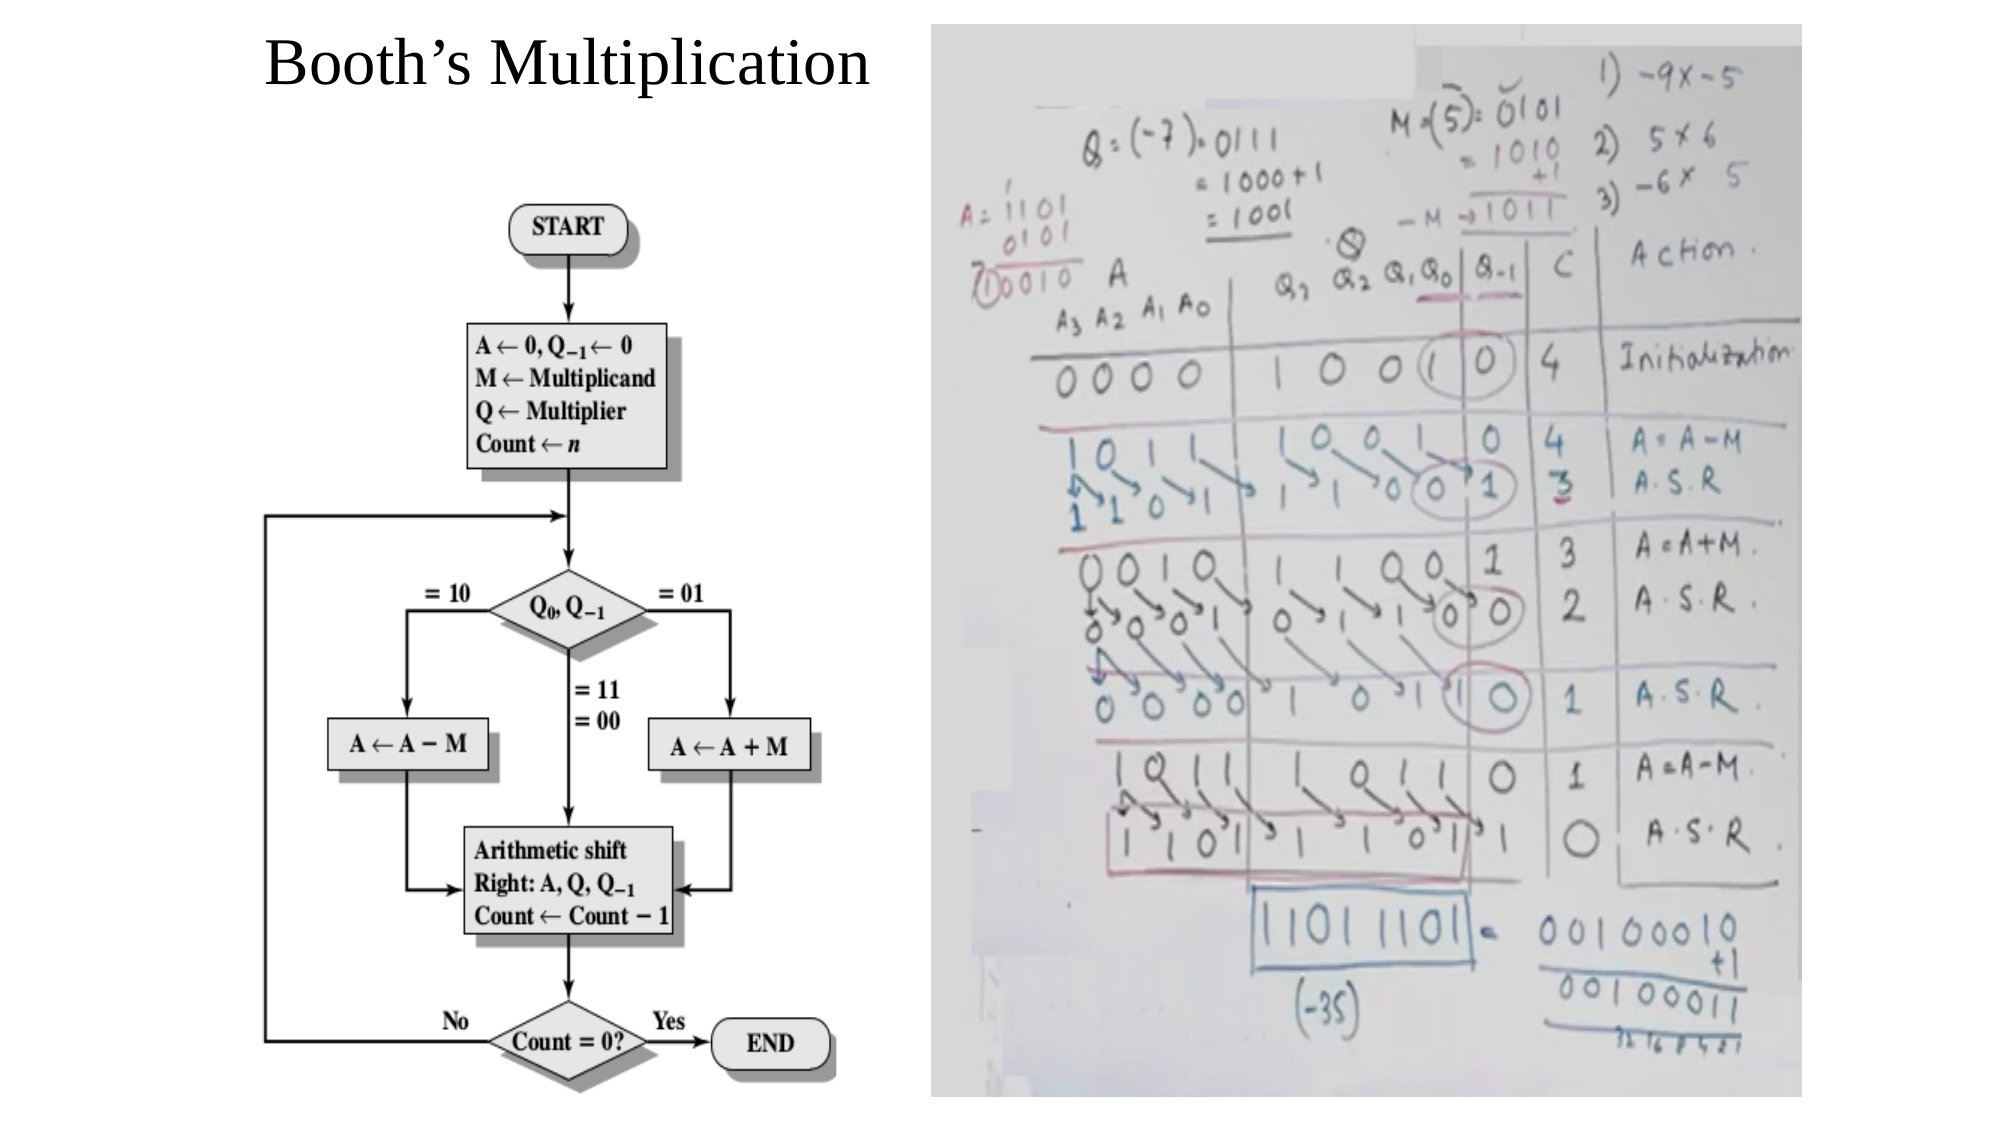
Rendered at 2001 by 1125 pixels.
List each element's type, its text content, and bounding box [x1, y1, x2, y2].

picture [931, 24, 1802, 1097]
title Booth’s Multiplication [249, 12, 1750, 130]
picture [249, 187, 837, 1097]
